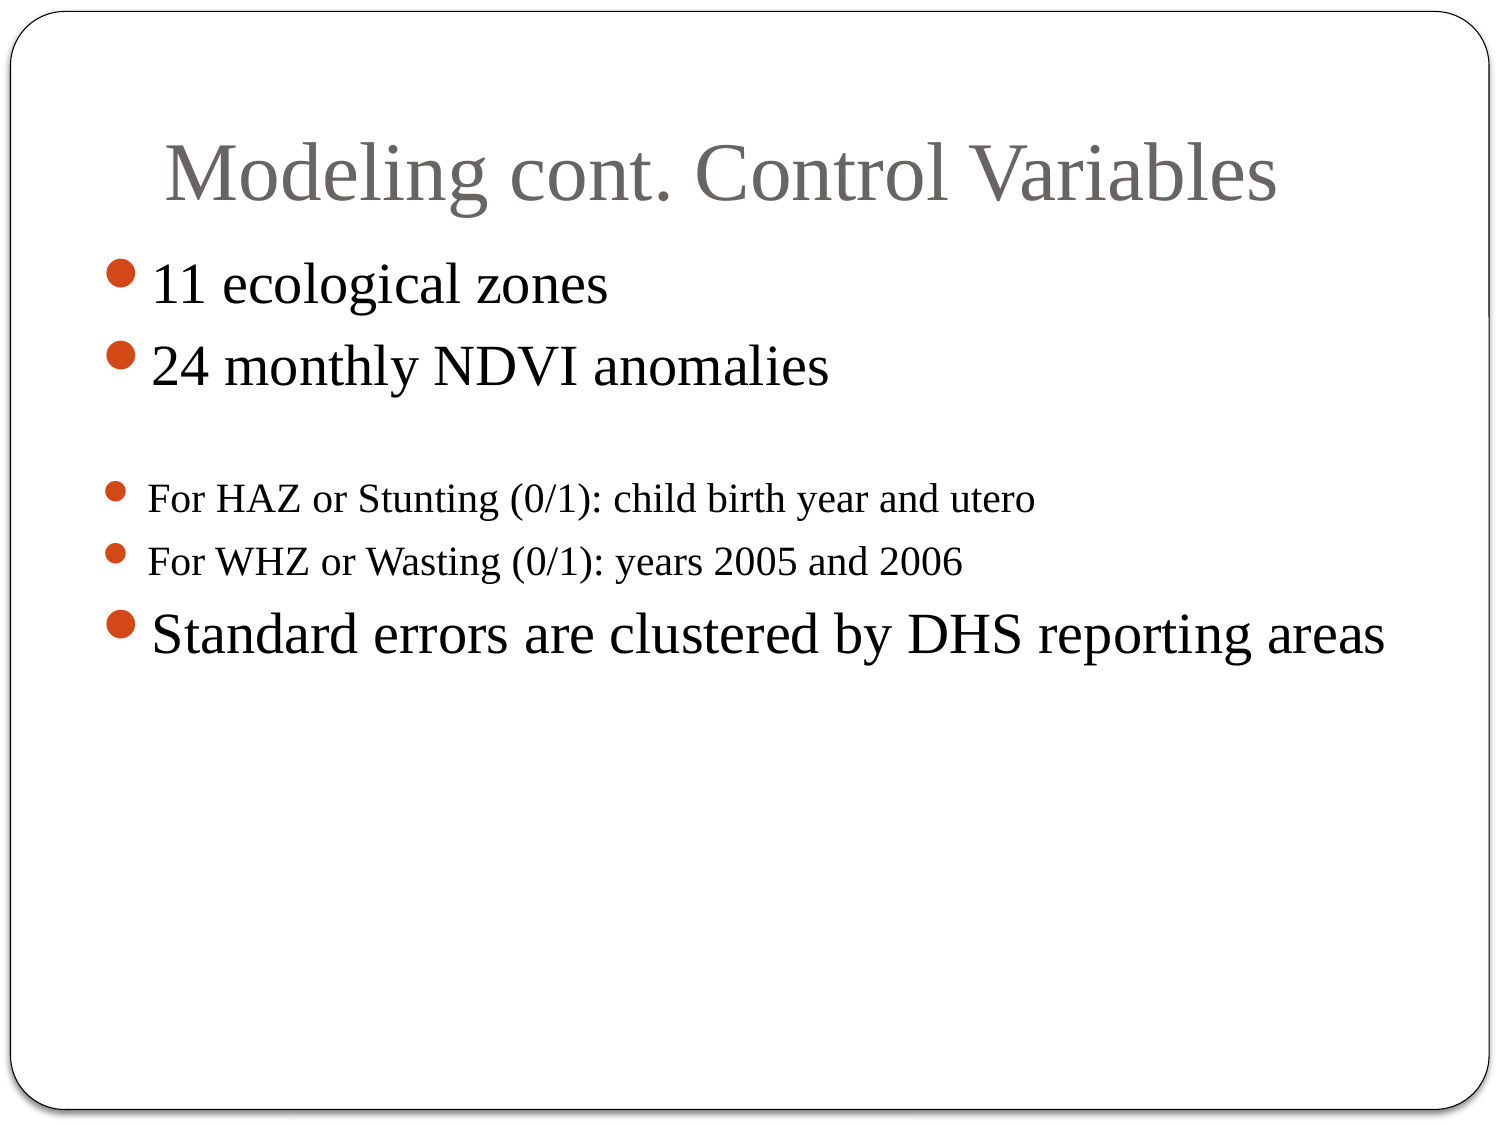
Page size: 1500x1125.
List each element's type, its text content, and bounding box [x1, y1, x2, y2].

title Modeling cont. Control Variables [150, 45, 1425, 233]
